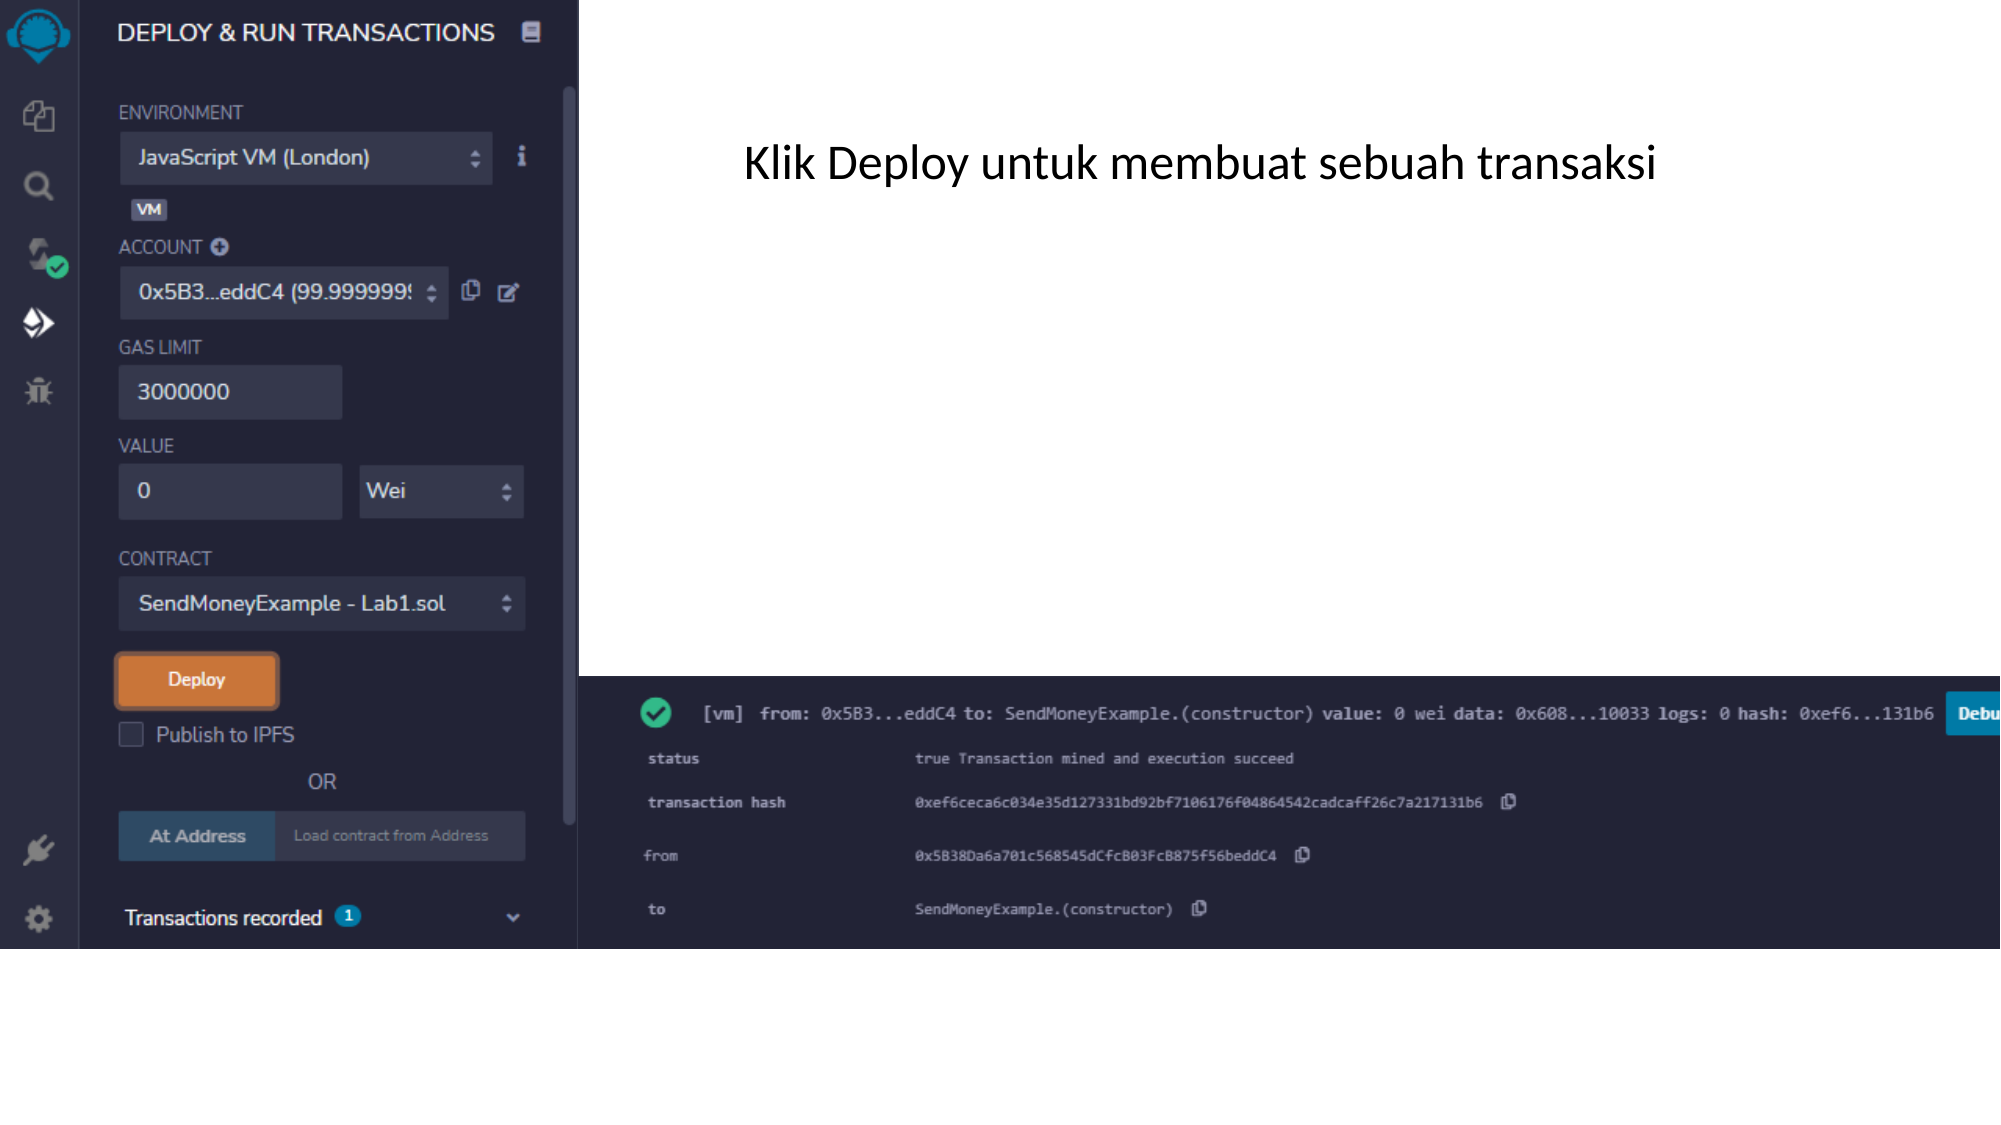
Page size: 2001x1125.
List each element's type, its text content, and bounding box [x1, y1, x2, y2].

subtitle Klik Deploy untuk membuat sebuah transaksi [579, 128, 1951, 401]
picture [1959, 707, 2000, 719]
picture [0, 0, 2000, 949]
